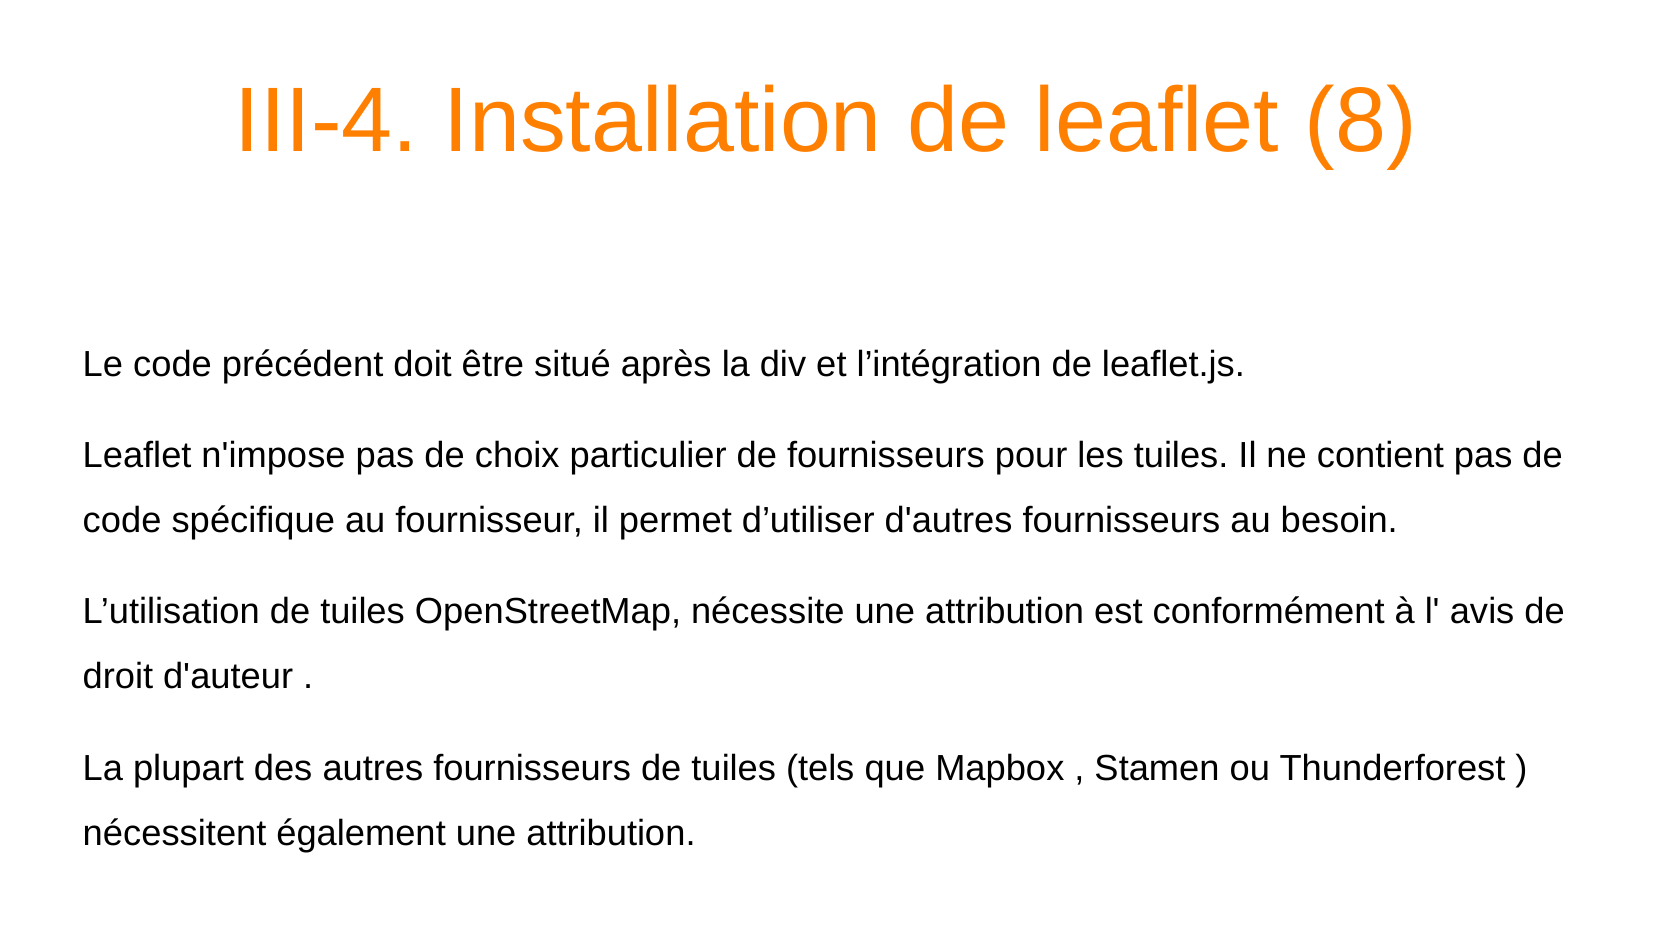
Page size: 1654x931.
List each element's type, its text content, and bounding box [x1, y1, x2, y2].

title III-4. Installation de leaflet (8) [82, 37, 1571, 193]
list Le code précédent doit être situé après la div et l’intégration de leaflet.js. Leaflet n'impose pas de choix particulier de fournisseurs pour les tuiles. Il ne contient pas de code spécifique au fournisseur, il permet d’utiliser d'autres fournisseurs au besoin. L’utilisation de tuiles OpenStreetMap, nécessite une attribution est conformément à l' avis de droit d'auteur . La plupart des autres fournisseurs de tuiles (tels que Mapbox , Stamen ou Thunderforest ) nécessitent également une attribution. [82, 318, 1571, 858]
